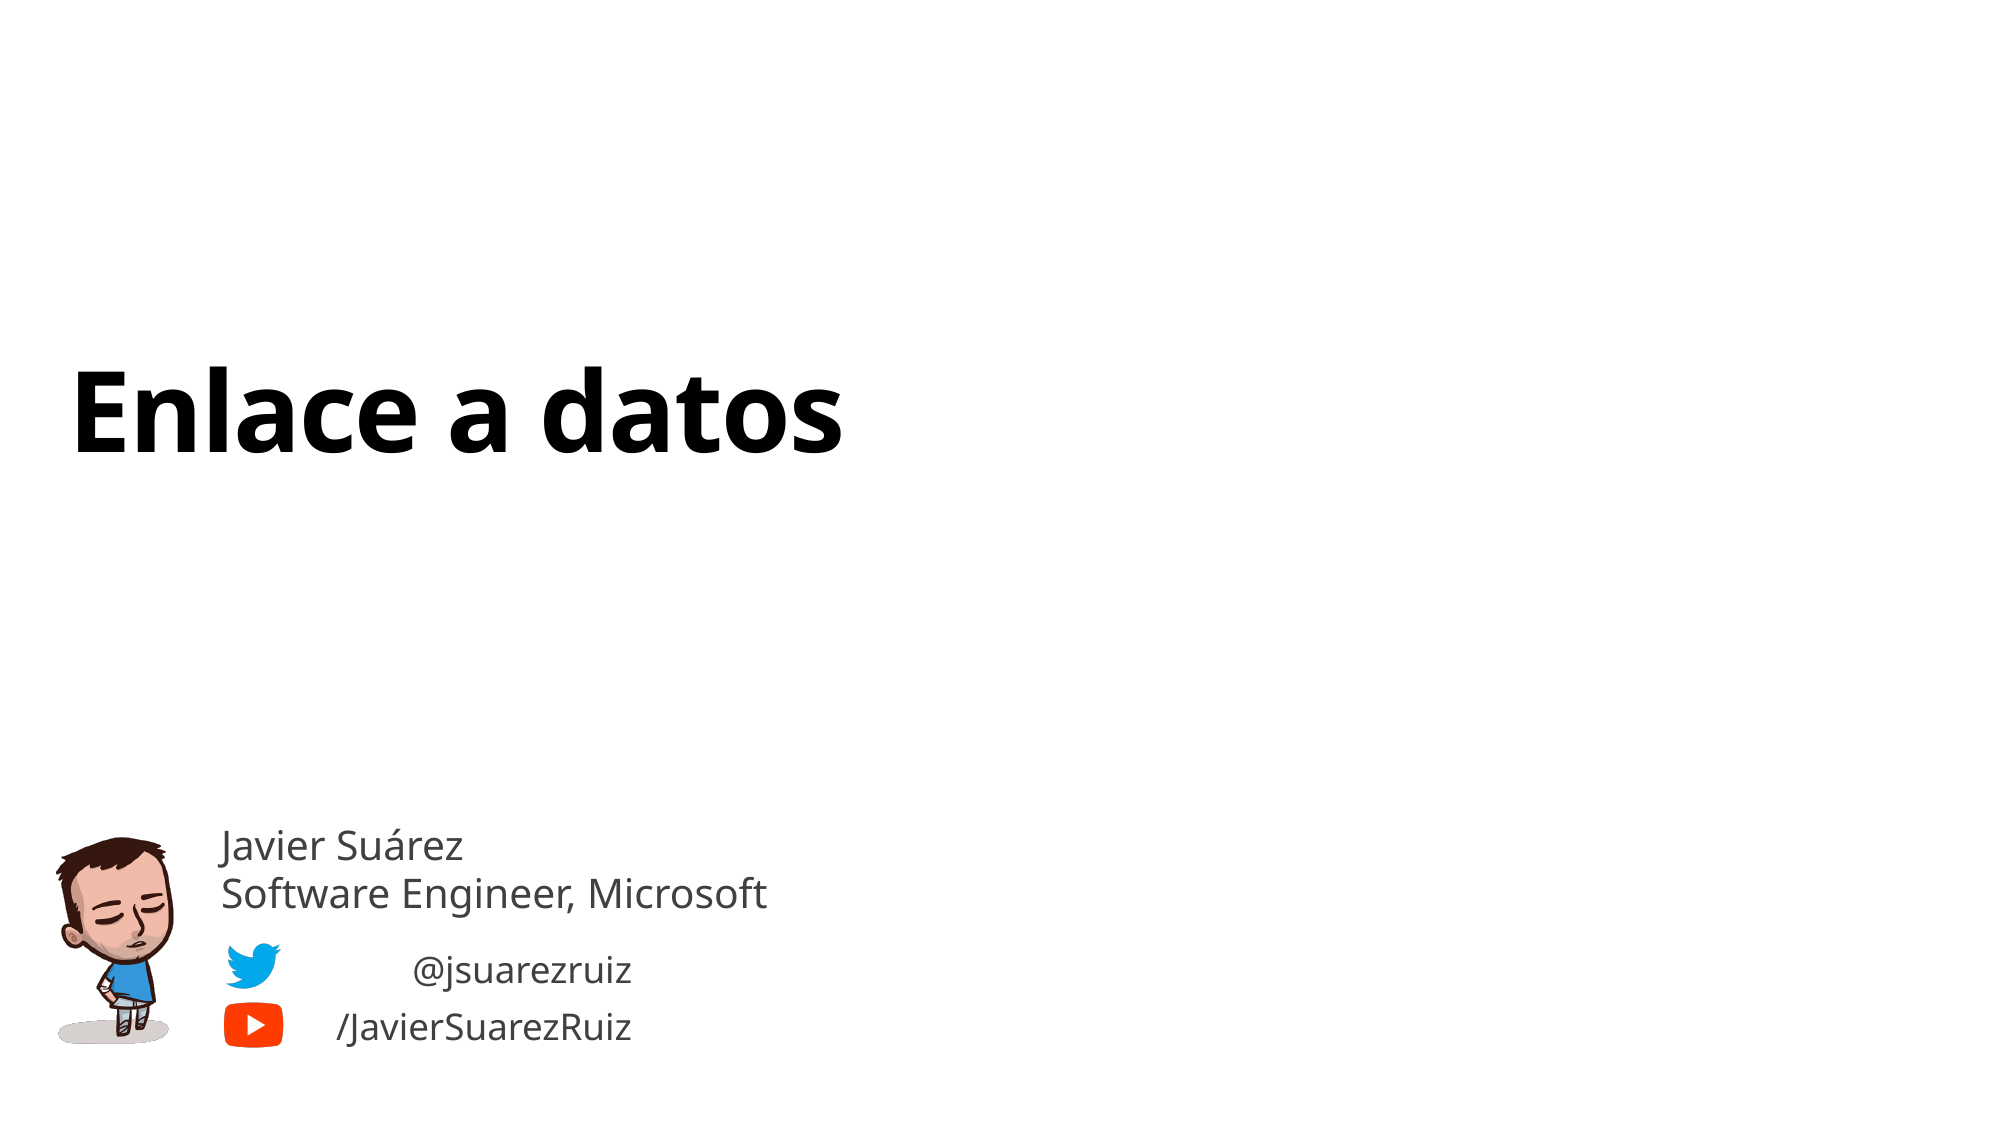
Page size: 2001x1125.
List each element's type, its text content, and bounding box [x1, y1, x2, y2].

title Enlace a datos [44, 340, 1956, 636]
picture [0, 805, 289, 1074]
text_box Javier Suárez Software Engineer, Microsoft [254, 816, 1197, 920]
text_box @jsuarezruiz /JavierSuarezRuiz [254, 925, 647, 1056]
